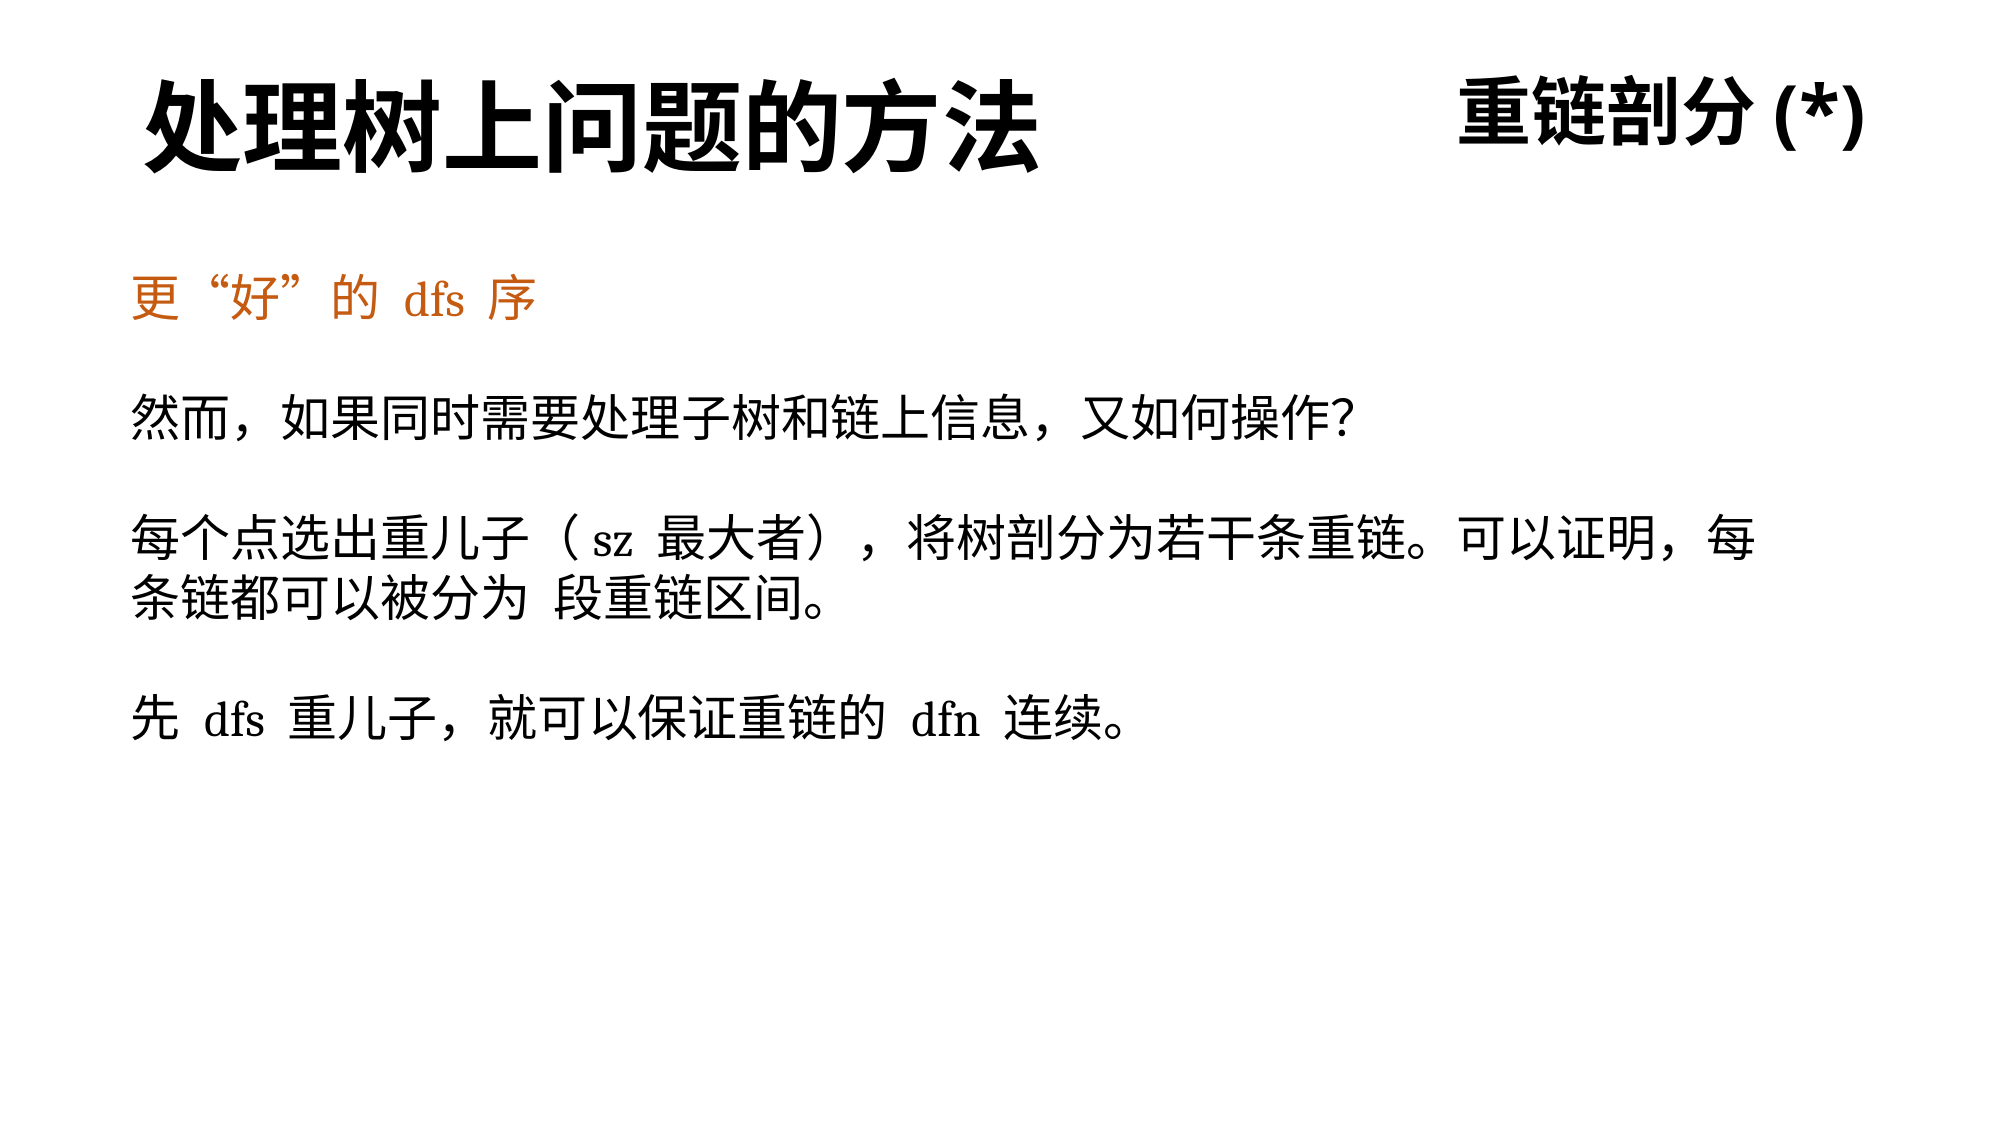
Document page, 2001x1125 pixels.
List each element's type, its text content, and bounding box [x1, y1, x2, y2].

text_box 重链剖分(*) [1441, 56, 1881, 162]
text_box 处理树上问题的方法 [127, 56, 1058, 192]
